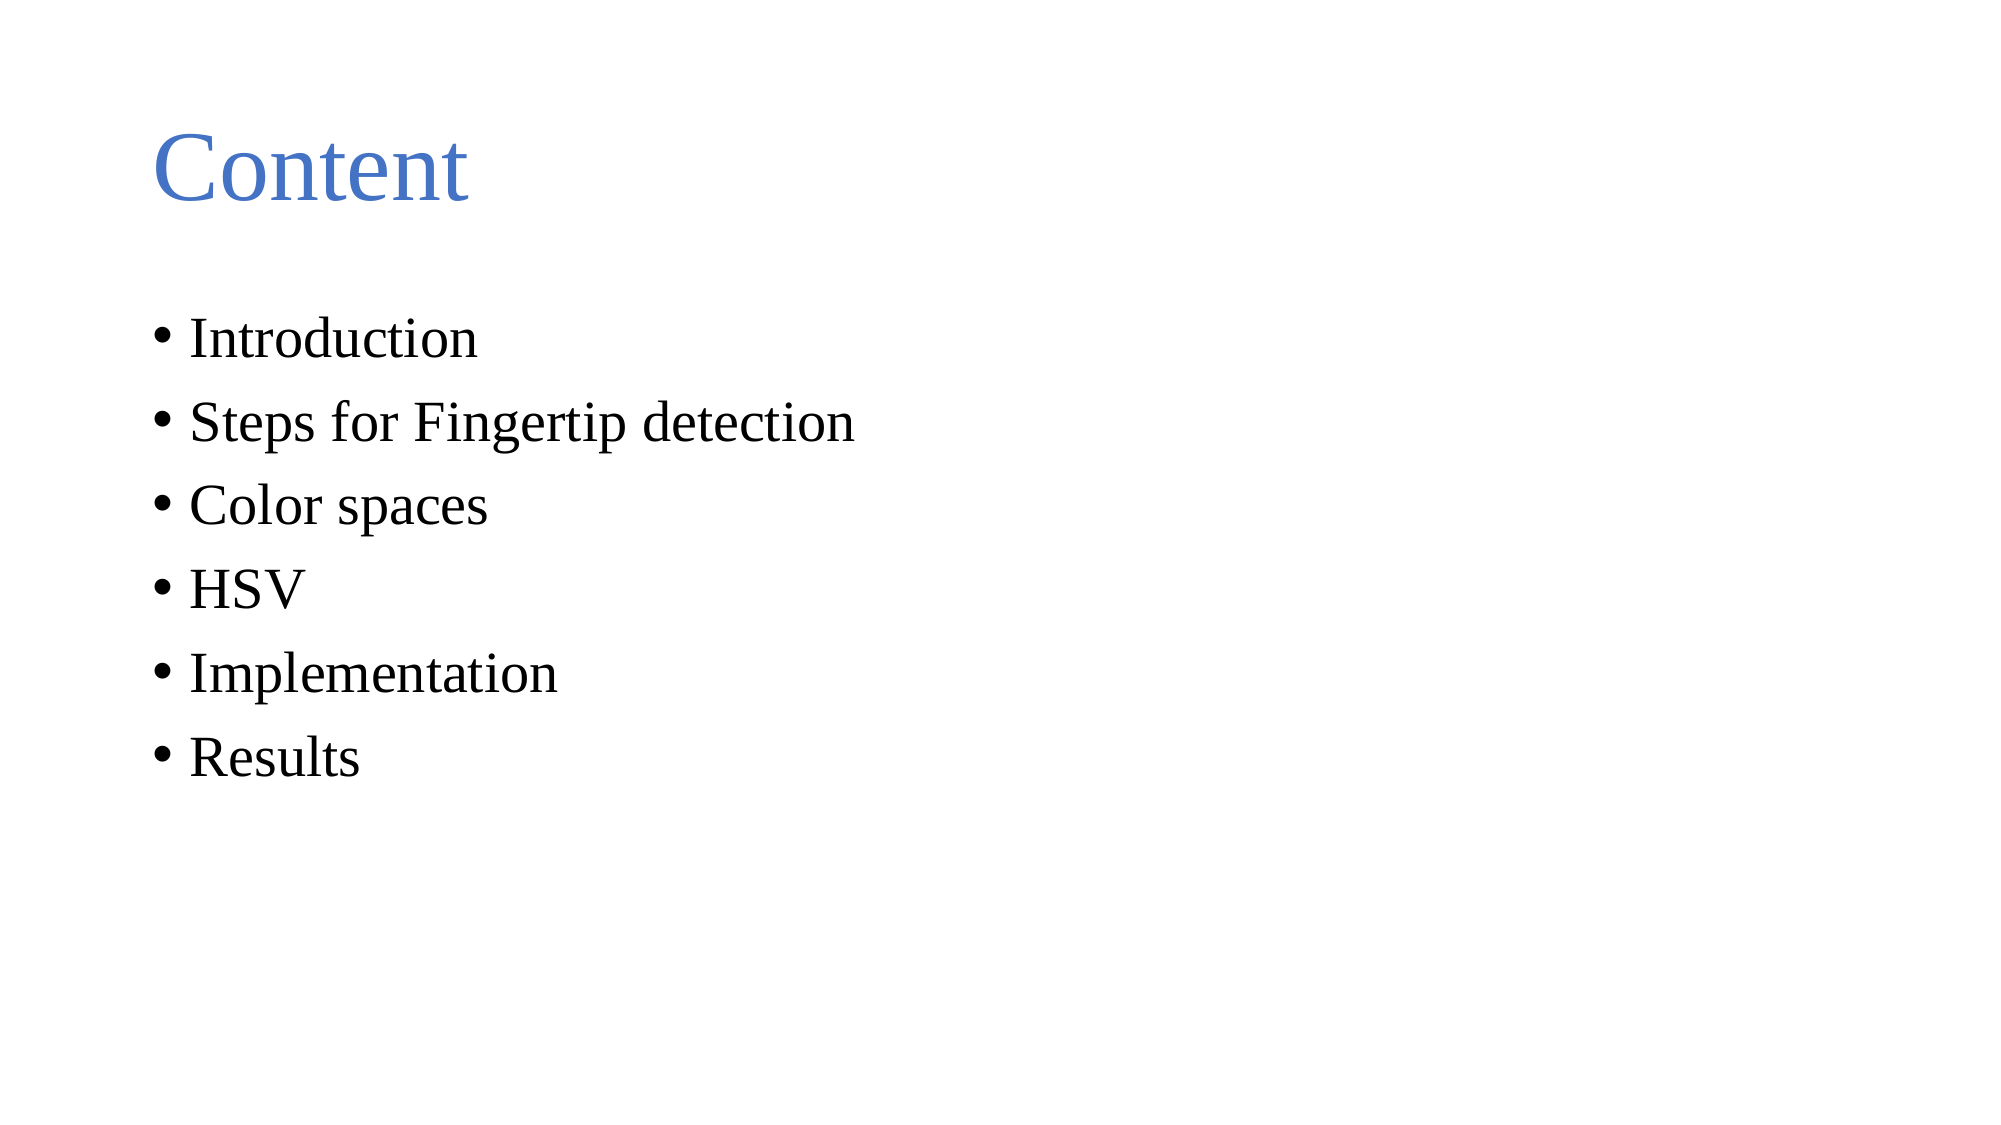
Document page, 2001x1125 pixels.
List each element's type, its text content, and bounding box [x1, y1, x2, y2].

list Introduction Steps for Fingertip detection Color spaces HSV Implementation Results [137, 299, 1863, 1014]
title Content [137, 59, 1863, 278]
